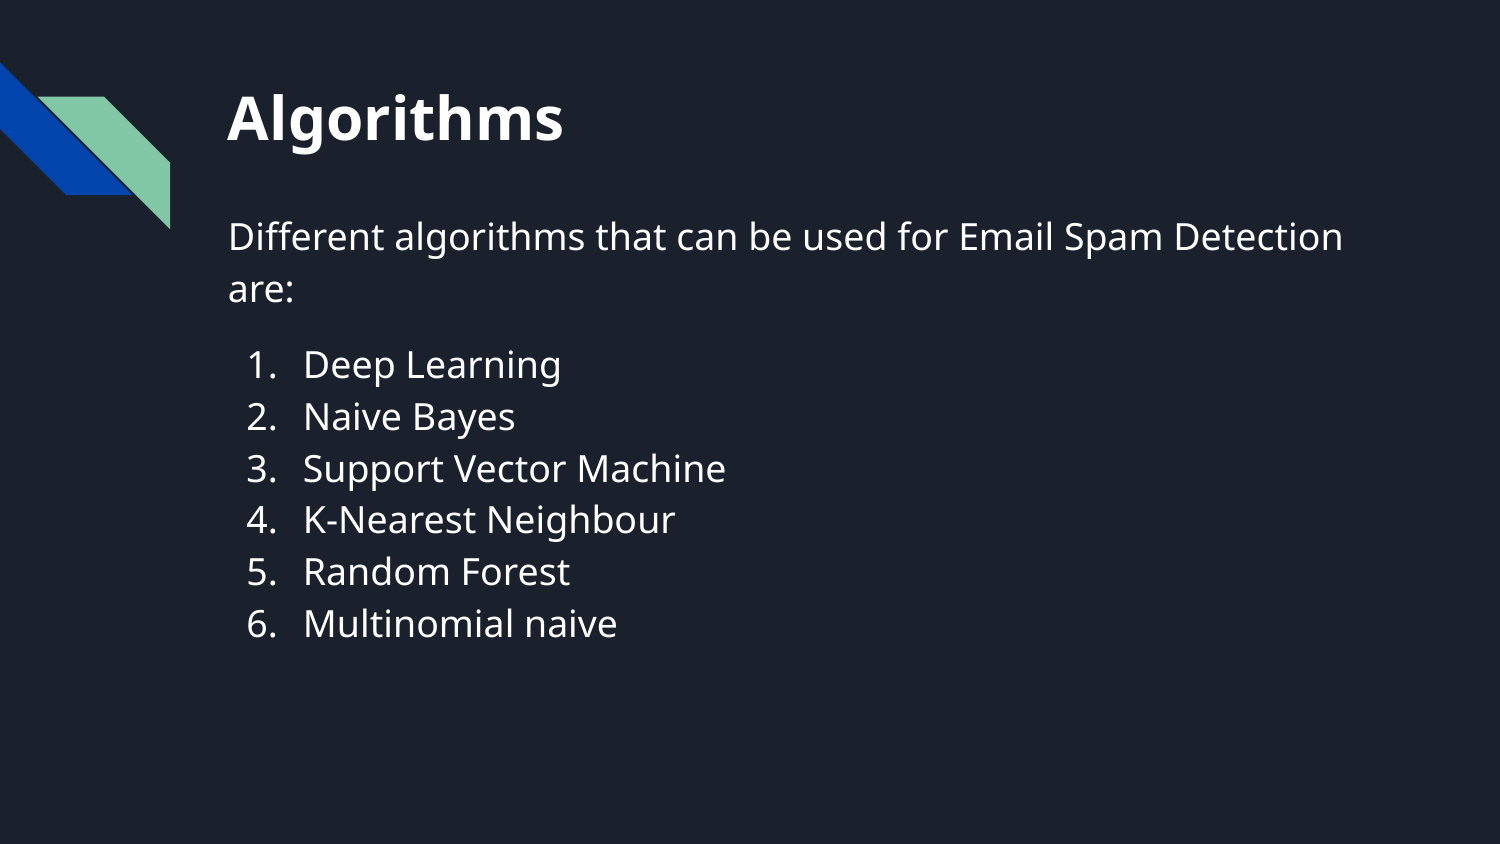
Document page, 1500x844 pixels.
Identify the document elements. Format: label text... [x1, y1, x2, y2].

title Algorithms [212, 64, 1368, 191]
list Different algorithms that can be used for Email Spam Detection are: Deep Learning Naive Bayes Support Vector Machine K-Nearest Neighbour Random Forest Multinomial naive [212, 191, 1368, 735]
